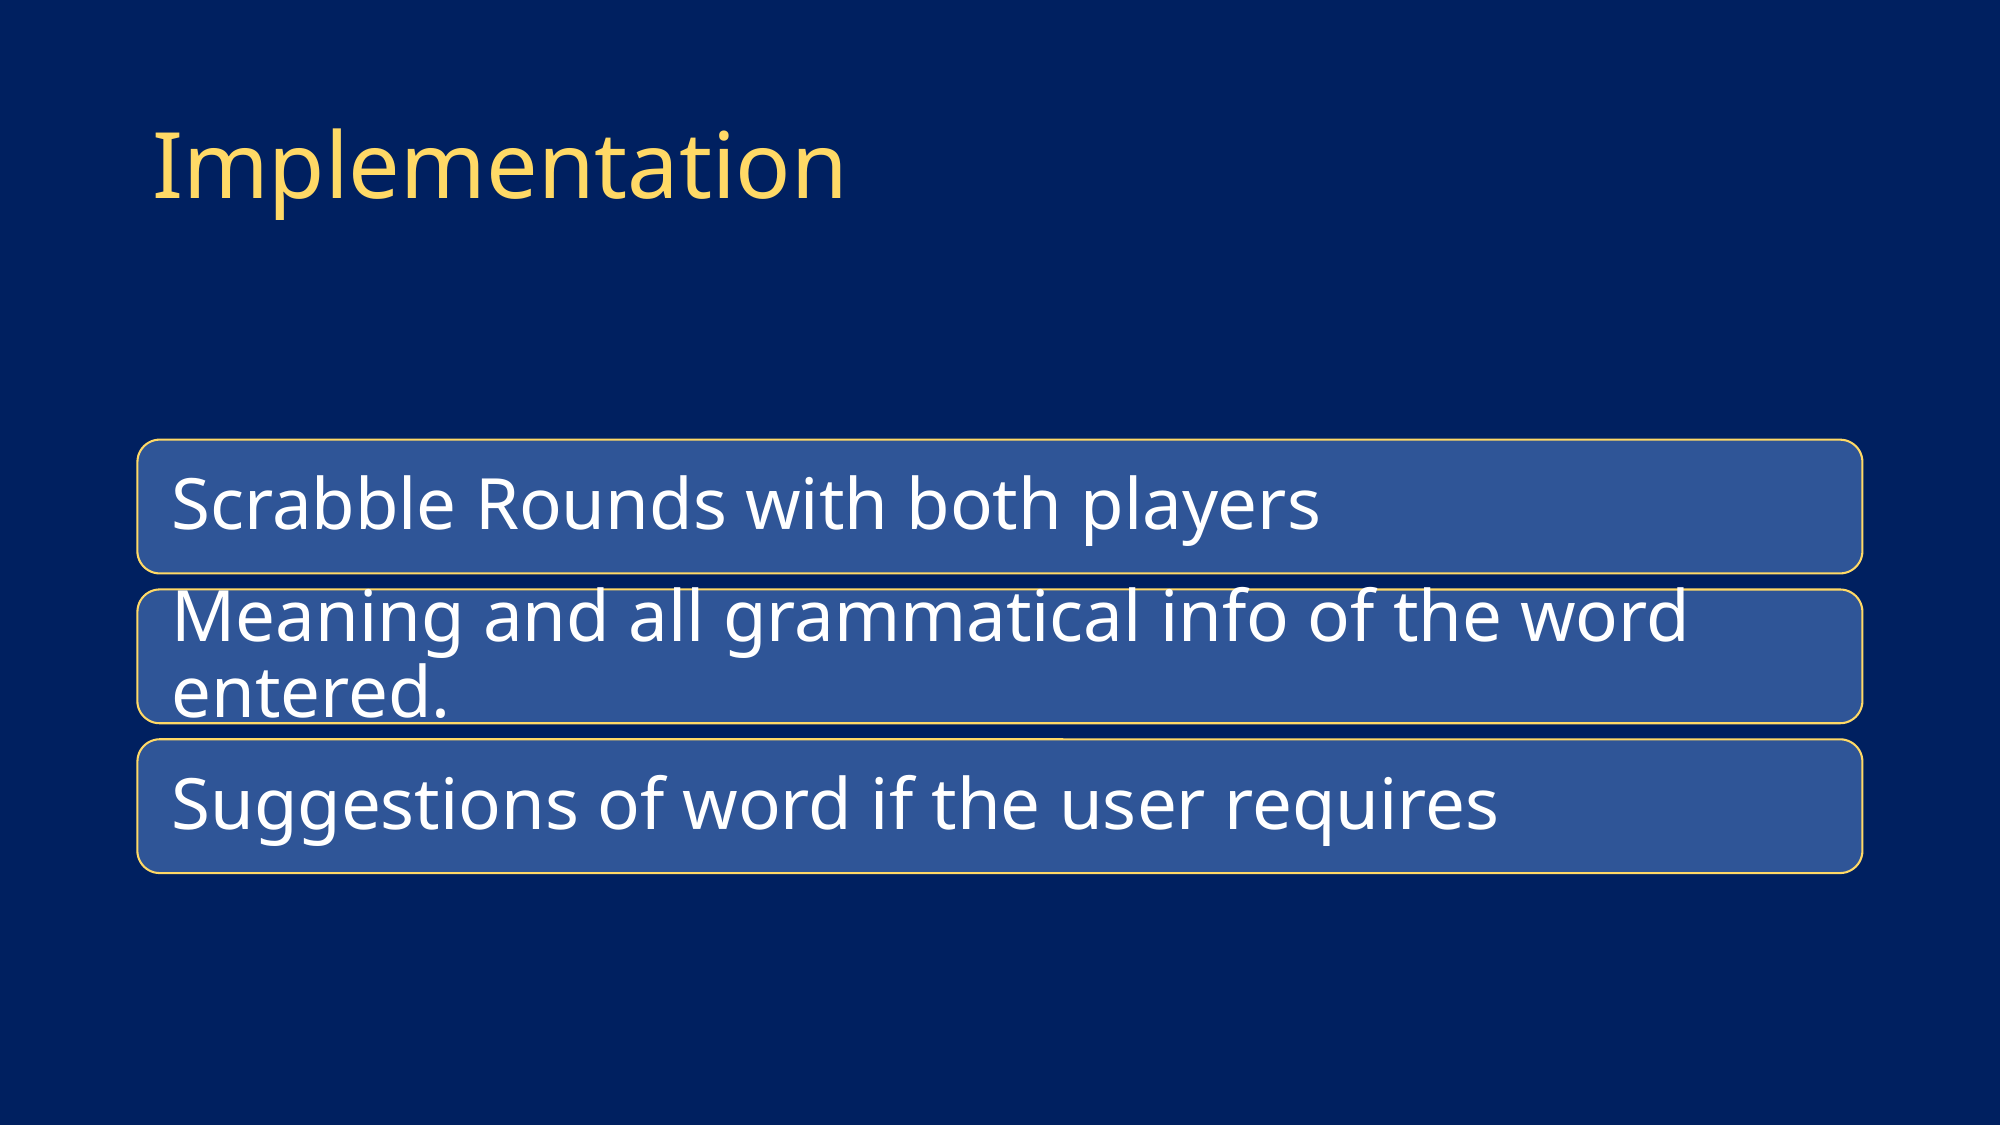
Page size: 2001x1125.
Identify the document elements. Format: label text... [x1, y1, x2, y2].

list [137, 299, 1863, 1014]
title Implementation [137, 59, 1863, 278]
